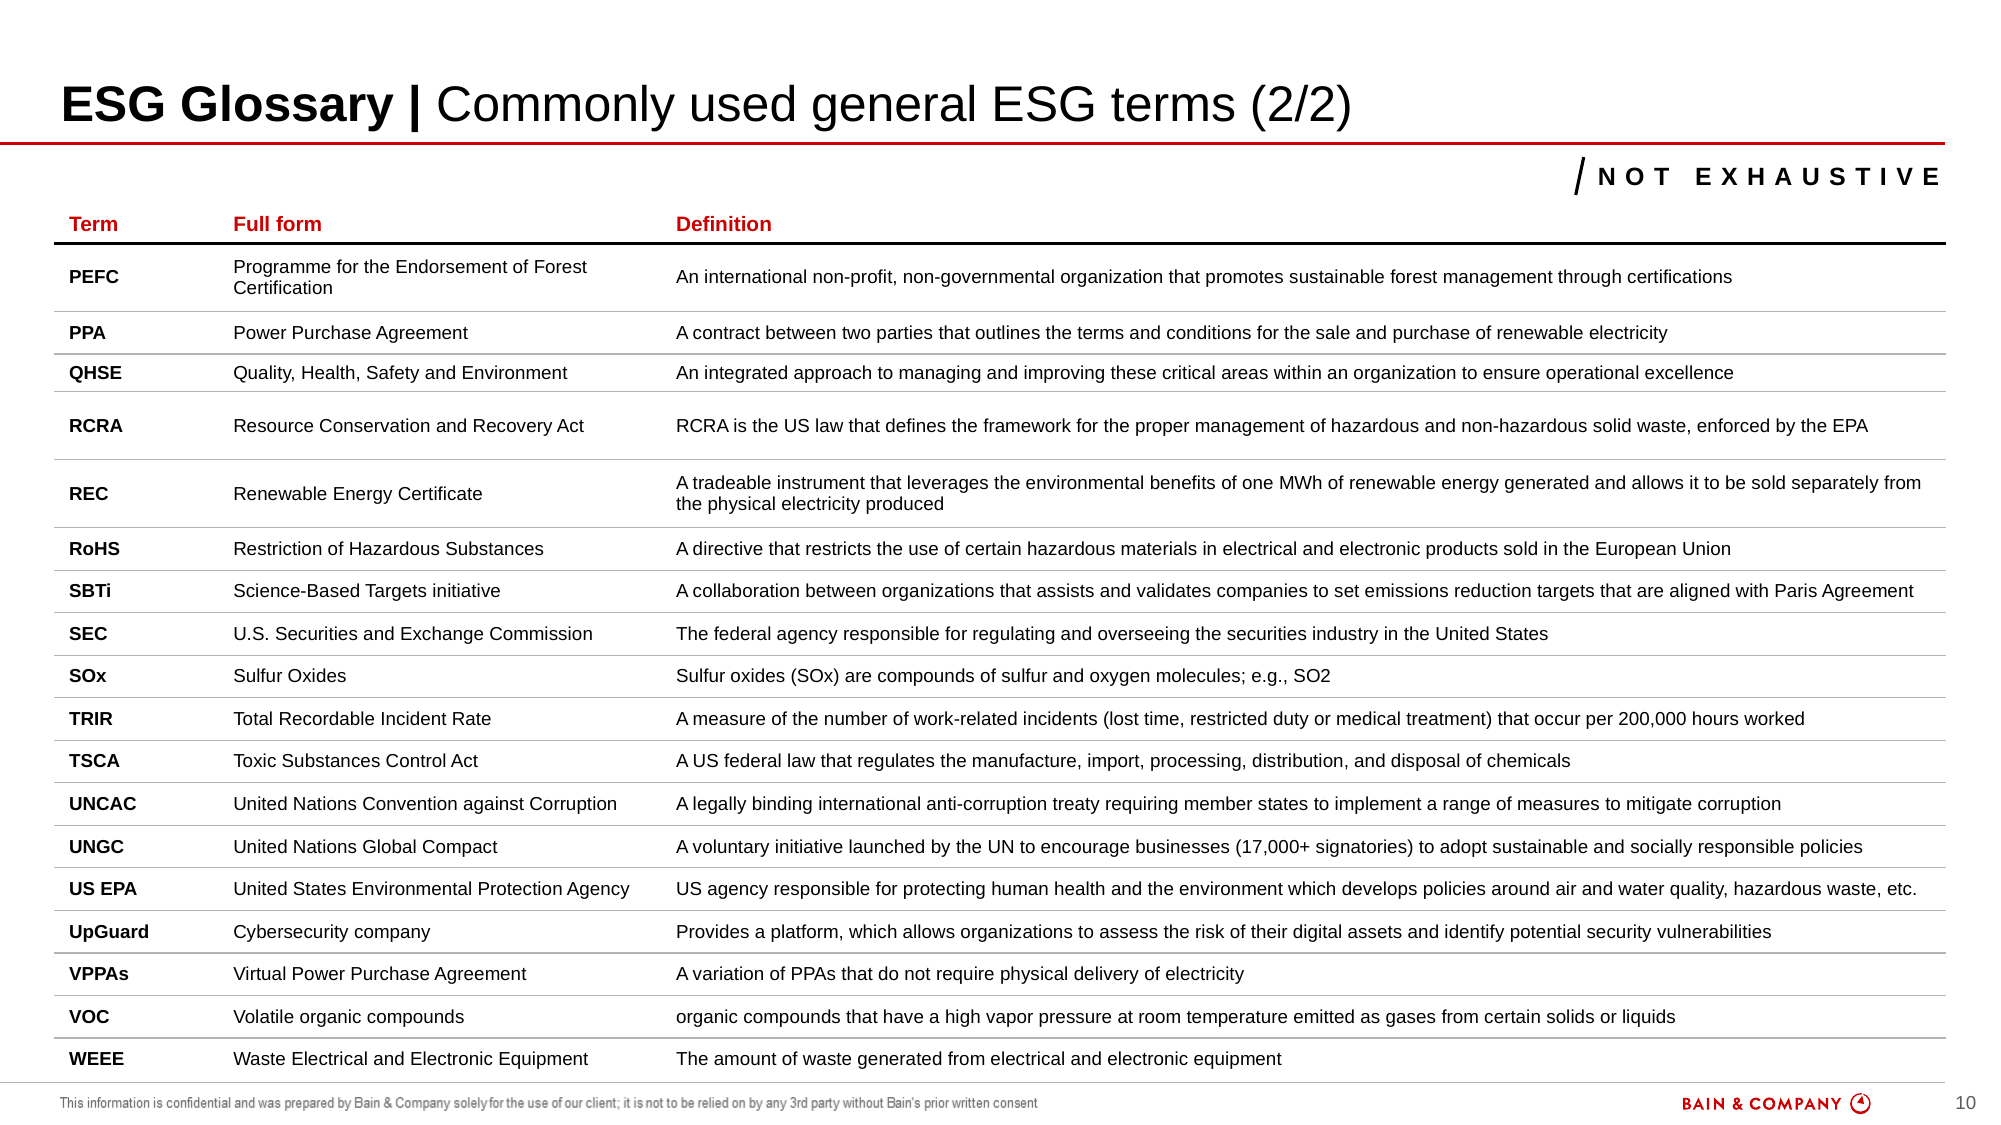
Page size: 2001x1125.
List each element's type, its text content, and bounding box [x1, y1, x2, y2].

table_cell PEFC [54, 245, 218, 311]
table_cell United Nations Global Compact [218, 826, 661, 867]
table_cell A collaboration between organizations that assists and validates companies to set emissions reduction targets that are aligned with Paris Agreement [661, 571, 1946, 612]
table_cell A US federal law that regulates the manufacture, import, processing, distribution, and disposal of chemicals [661, 741, 1946, 782]
table_cell Toxic Substances Control Act [218, 741, 661, 782]
table_cell Volatile organic compounds [218, 996, 661, 1037]
table_cell RCRA is the US law that defines the framework for the proper management of hazardous and non-hazardous solid waste, enforced by the EPA [661, 392, 1946, 459]
table_cell Cybersecurity company [218, 911, 661, 952]
table_cell WEEE [54, 1039, 218, 1080]
table_cell RCRA [54, 392, 218, 459]
table_cell Programme for the Endorsement of Forest Certification [218, 245, 661, 311]
table_cell SBTi [54, 571, 218, 612]
table_cell Sulfur oxides (SOx) are compounds of sulfur and oxygen molecules; e.g., SO2 [661, 656, 1946, 697]
table_cell Renewable Energy Certificate [218, 460, 661, 527]
table_header Full form [218, 203, 661, 242]
table_cell A measure of the number of work-related incidents (lost time, restricted duty or medical treatment) that occur per 200,000 hours worked [661, 698, 1946, 740]
table_cell TRIR [54, 698, 218, 740]
table_cell UNCAC [54, 783, 218, 825]
table_cell The federal agency responsible for regulating and overseeing the securities industry in the United States [661, 613, 1946, 655]
table_cell Waste Electrical and Electronic Equipment [218, 1039, 661, 1080]
table_cell An integrated approach to managing and improving these critical areas within an organization to ensure operational excellence [661, 355, 1946, 391]
table_cell UpGuard [54, 911, 218, 952]
table_cell organic compounds that have a high vapor pressure at room temperature emitted as gases from certain solids or liquids [661, 996, 1946, 1037]
table_cell VOC [54, 996, 218, 1037]
table_cell SOx [54, 656, 218, 697]
table_cell SEC [54, 613, 218, 655]
table_header Term [54, 203, 218, 242]
table_cell U.S. Securities and Exchange Commission [218, 613, 661, 655]
table_cell RoHS [54, 528, 218, 570]
picture [51, 1089, 1103, 1119]
table_cell The amount of waste generated from electrical and electronic equipment [661, 1039, 1946, 1080]
table_cell Sulfur Oxides [218, 656, 661, 697]
table_cell Restriction of Hazardous Substances [218, 528, 661, 570]
table_cell An international non-profit, non-governmental organization that promotes sustainable forest management through certifications [661, 245, 1946, 311]
table_cell QHSE [54, 355, 218, 391]
table_cell VPPAs [54, 954, 218, 995]
table_cell REC [54, 460, 218, 527]
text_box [1579, 156, 1946, 196]
table_cell UNGC [54, 826, 218, 867]
table_cell A directive that restricts the use of certain hazardous materials in electrical and electronic products sold in the European Union [661, 528, 1946, 570]
table_cell Power Purchase Agreement [218, 312, 661, 353]
table_cell Quality, Health, Safety and Environment [218, 355, 661, 391]
table_cell A variation of PPAs that do not require physical delivery of electricity [661, 954, 1946, 995]
table_cell Resource Conservation and Recovery Act [218, 392, 661, 459]
table_cell PPA [54, 312, 218, 353]
table_cell A legally binding international anti-corruption treaty requiring member states to implement a range of measures to mitigate corruption [661, 783, 1946, 825]
table_cell US agency responsible for protecting human health and the environment which develops policies around air and water quality, hazardous waste, etc. [661, 868, 1946, 910]
table_cell A contract between two parties that outlines the terms and conditions for the sale and purchase of renewable electricity [661, 312, 1946, 353]
table_cell US EPA [54, 868, 218, 910]
table_cell Virtual Power Purchase Agreement [218, 954, 661, 995]
table_cell United States Environmental Protection Agency [218, 868, 661, 910]
title ESG Glossary | Commonly used general ESG terms (2/2) [54, 0, 1945, 144]
table_cell Total Recordable Incident Rate [218, 698, 661, 740]
table_header Definition [661, 203, 1946, 242]
table_cell Science-Based Targets initiative [218, 571, 661, 612]
table_cell A voluntary initiative launched by the UN to encourage businesses (17,000+ signatories) to adopt sustainable and socially responsible policies [661, 826, 1946, 867]
table_cell A tradeable instrument that leverages the environmental benefits of one MWh of renewable energy generated and allows it to be sold separately from the physical electricity produced [661, 460, 1946, 527]
table_cell Provides a platform, which allows organizations to assess the risk of their digital assets and identify potential security vulnerabilities [661, 911, 1946, 952]
table_cell TSCA [54, 741, 218, 782]
table_cell United Nations Convention against Corruption [218, 783, 661, 825]
